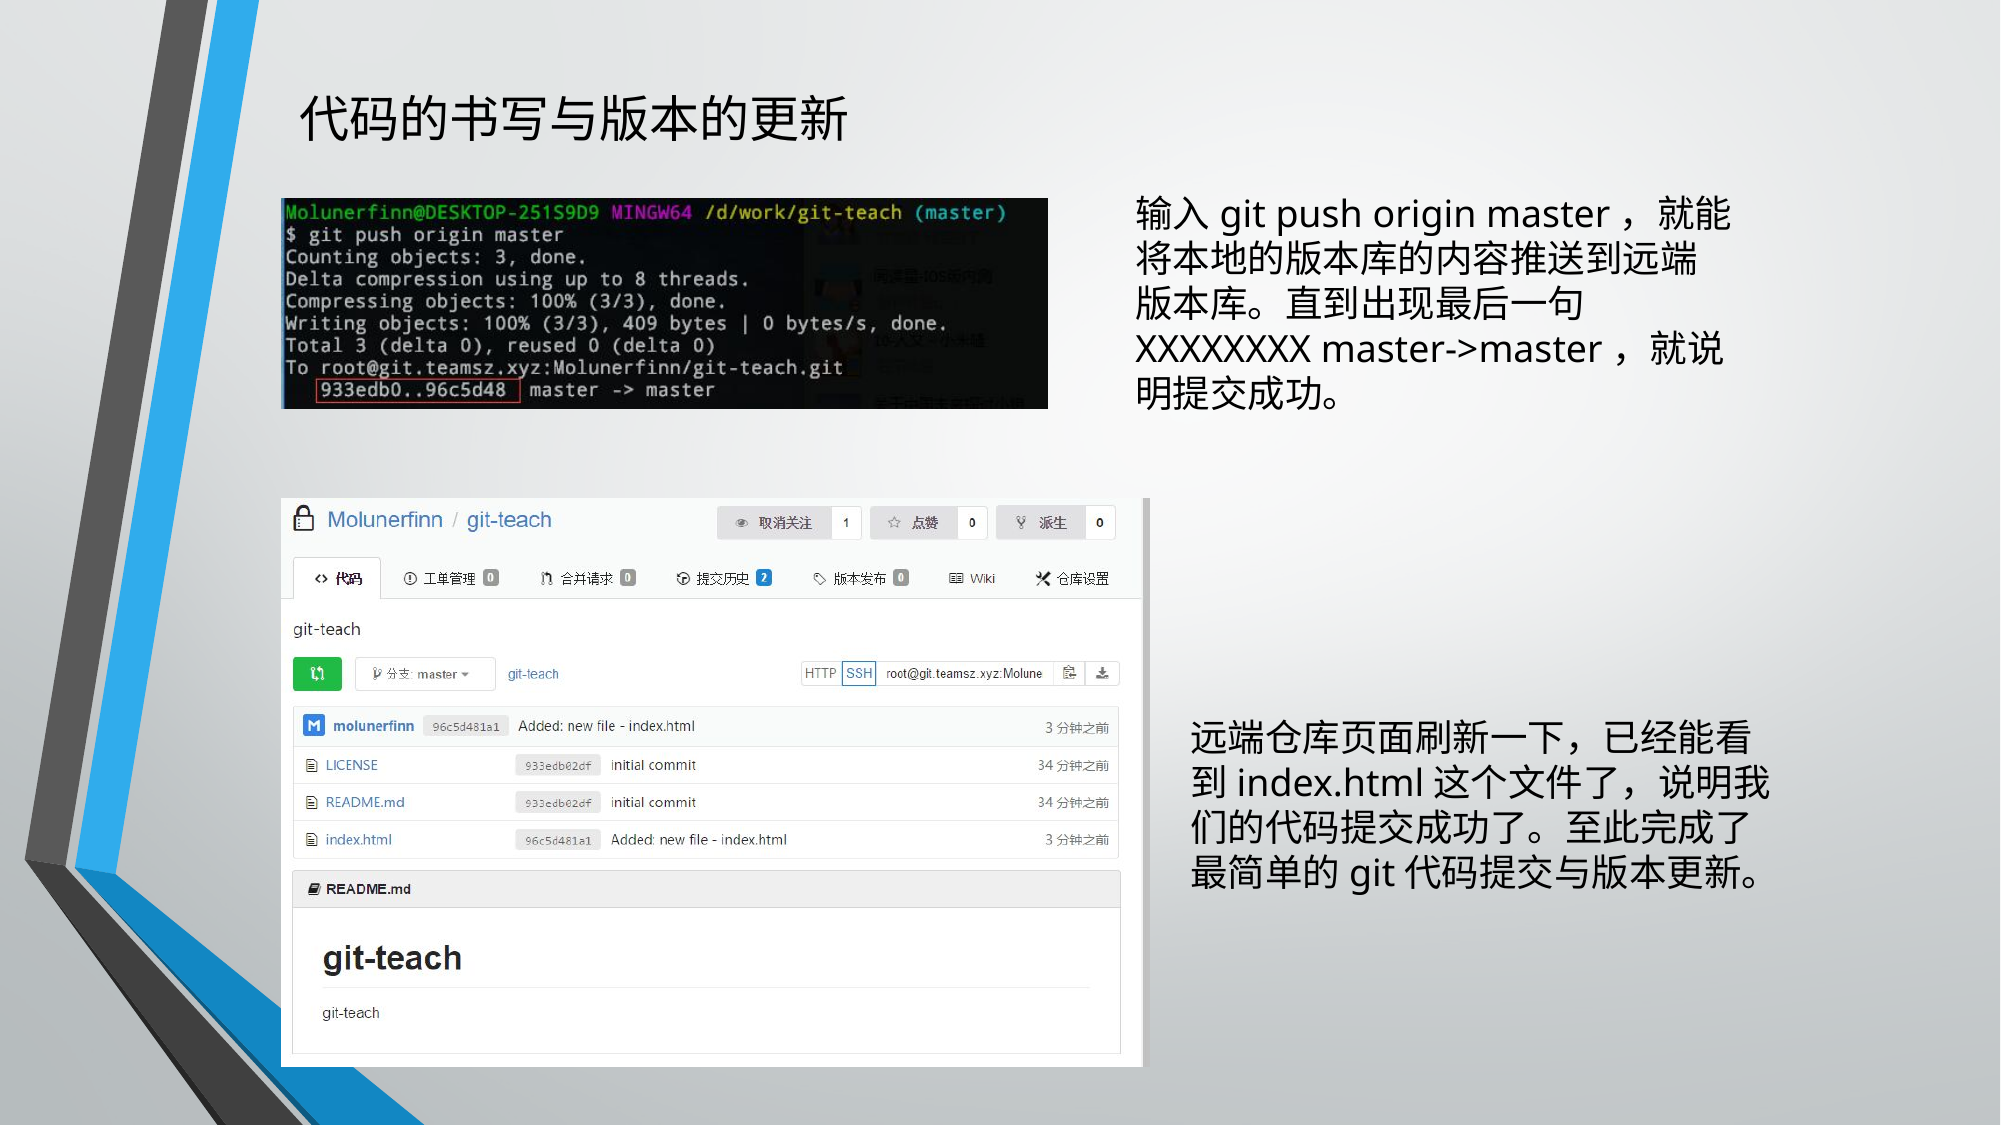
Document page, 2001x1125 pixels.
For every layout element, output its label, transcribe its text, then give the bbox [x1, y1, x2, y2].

text_box 输入git push origin master，就能将本地的版本库的内容推送到远端版本库。直到出现最后一句 XXXXXXXX master->master，就说明提交成功。 [1120, 182, 1749, 423]
text_box 远端仓库页面刷新一下，已经能看到index.html这个文件了，说明我们的代码提交成功了。至此完成了最简单的git代码提交与版本更新。 [1175, 706, 1804, 902]
picture [281, 498, 1150, 1067]
picture [281, 198, 1048, 409]
text_box 代码的书写与版本的更新 [284, 80, 865, 155]
